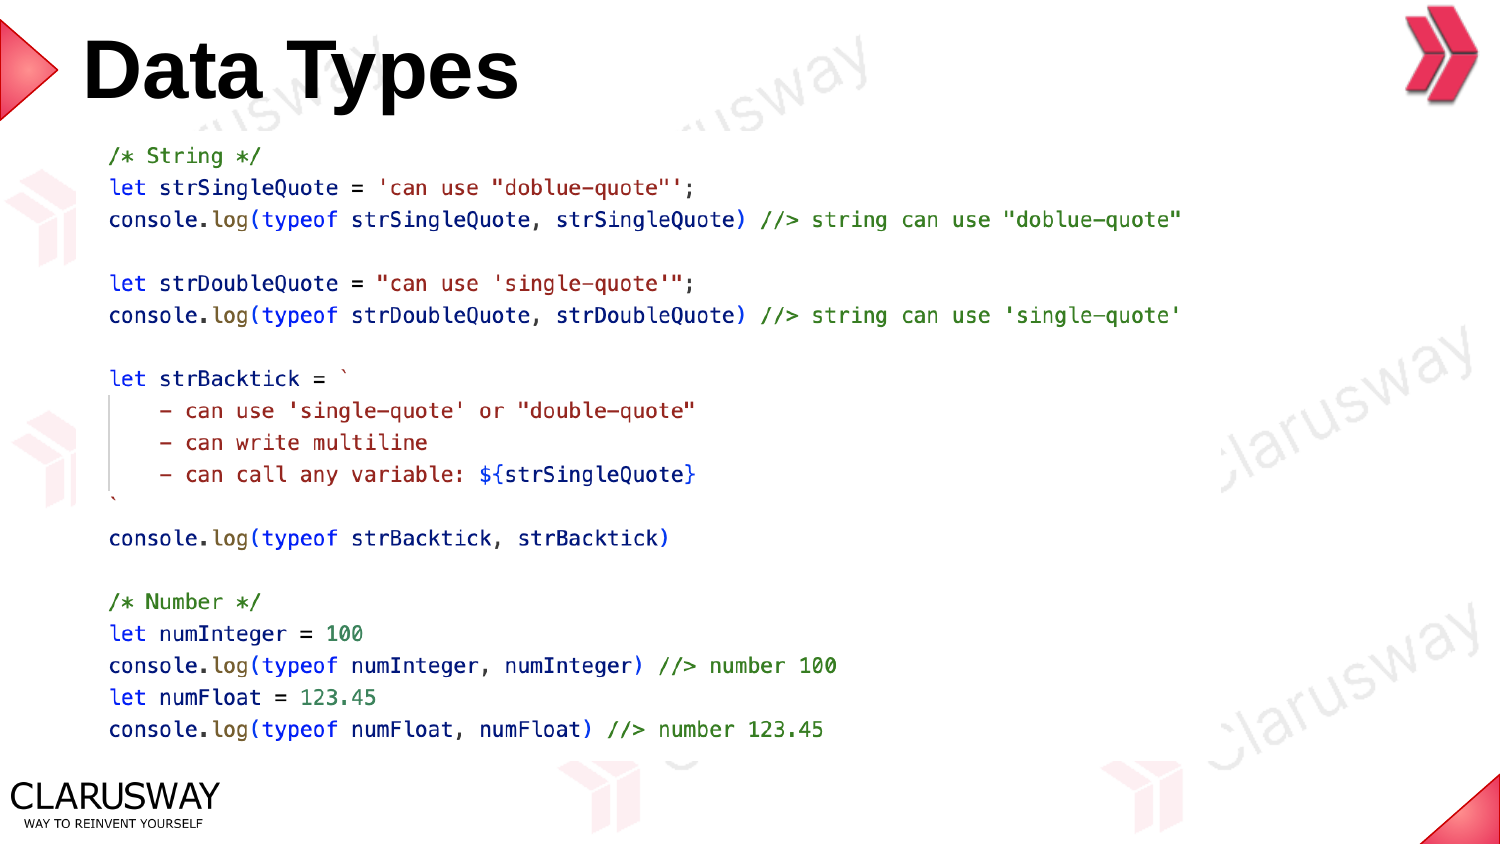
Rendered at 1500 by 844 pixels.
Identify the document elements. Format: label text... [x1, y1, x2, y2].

picture [1387, 0, 1500, 113]
picture [76, 131, 1222, 762]
picture [11, 782, 220, 828]
text_box Data Types [67, 0, 1385, 132]
